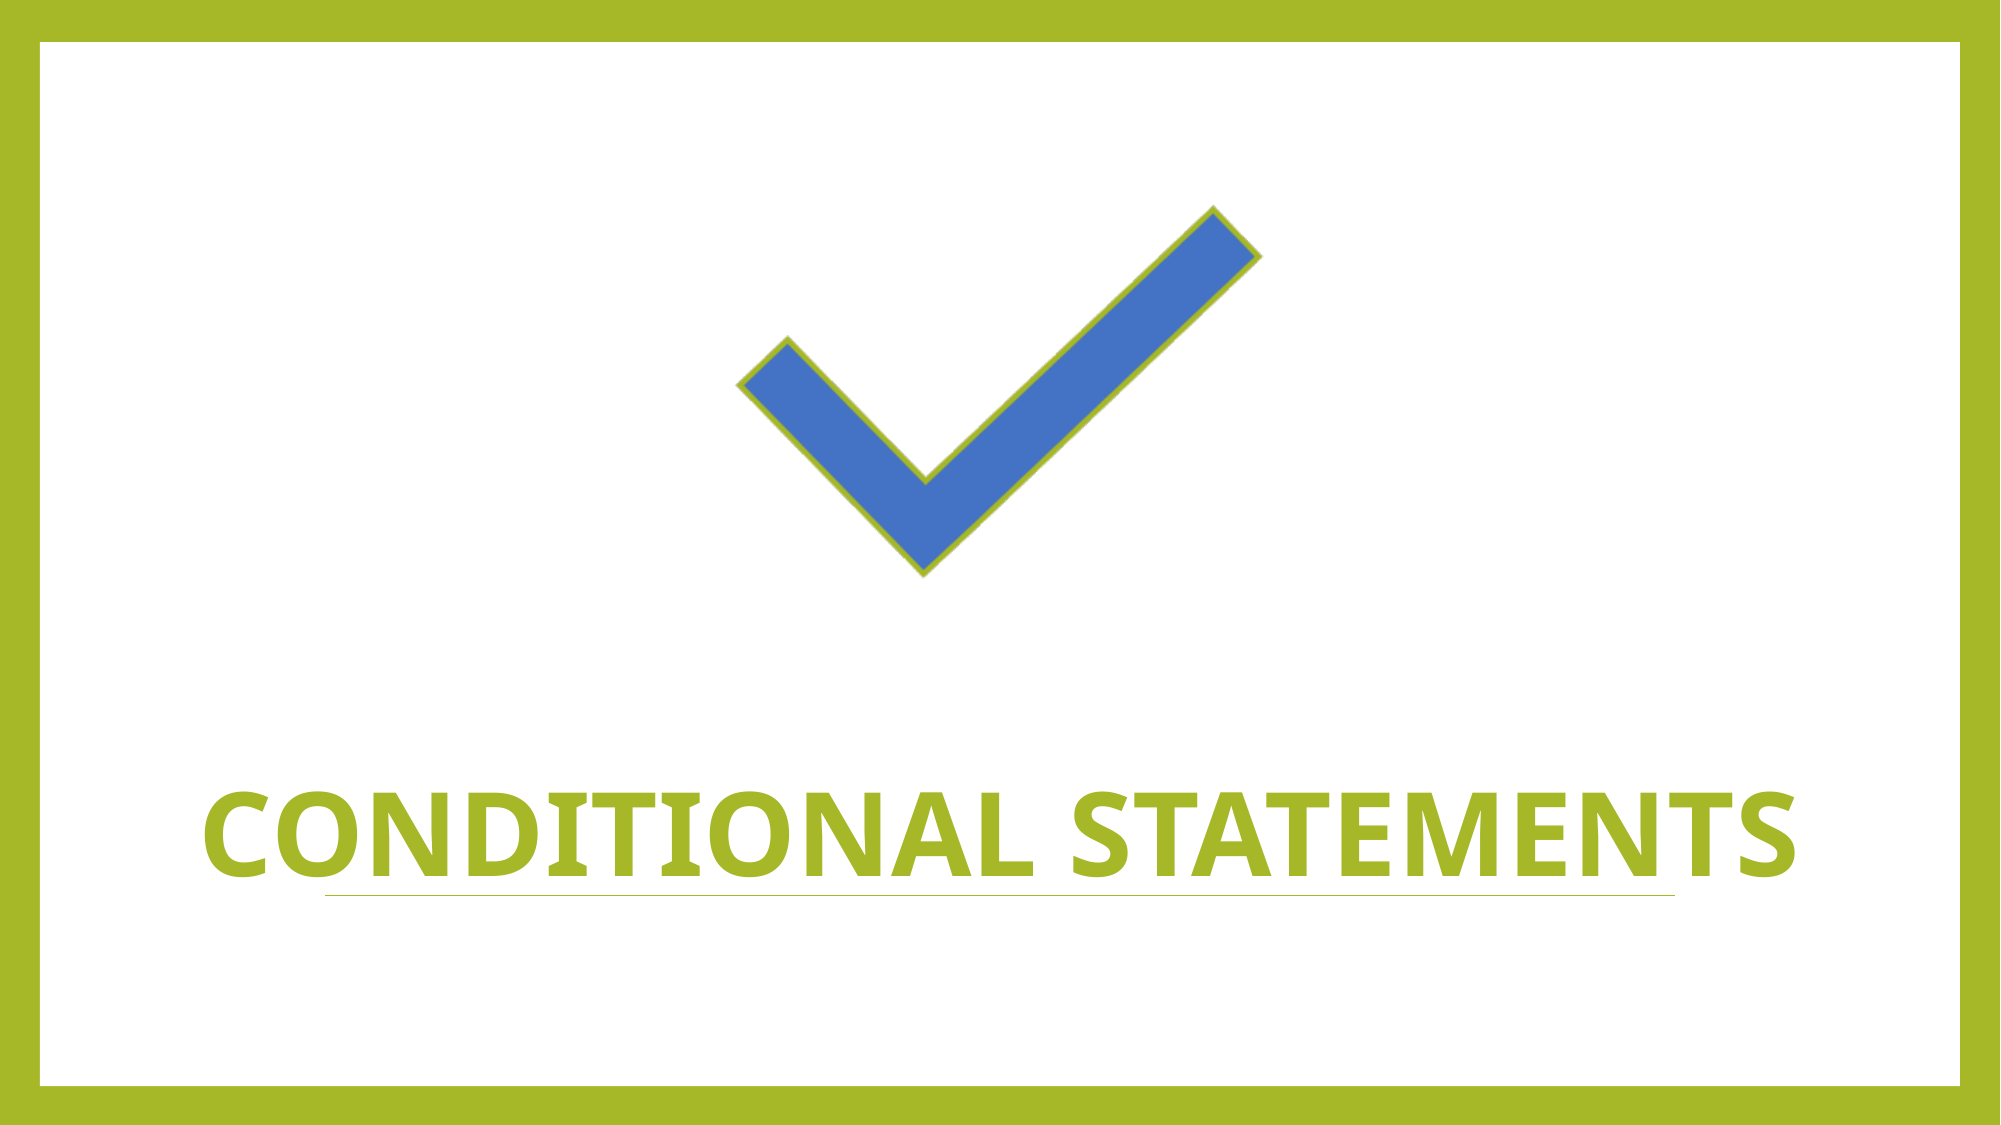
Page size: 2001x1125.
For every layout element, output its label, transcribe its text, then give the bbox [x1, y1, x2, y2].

title Conditional Statements [182, 690, 1818, 908]
picture [730, 121, 1270, 660]
text_box [0, 0, 2000, 1125]
text_box [38, 41, 1961, 1088]
